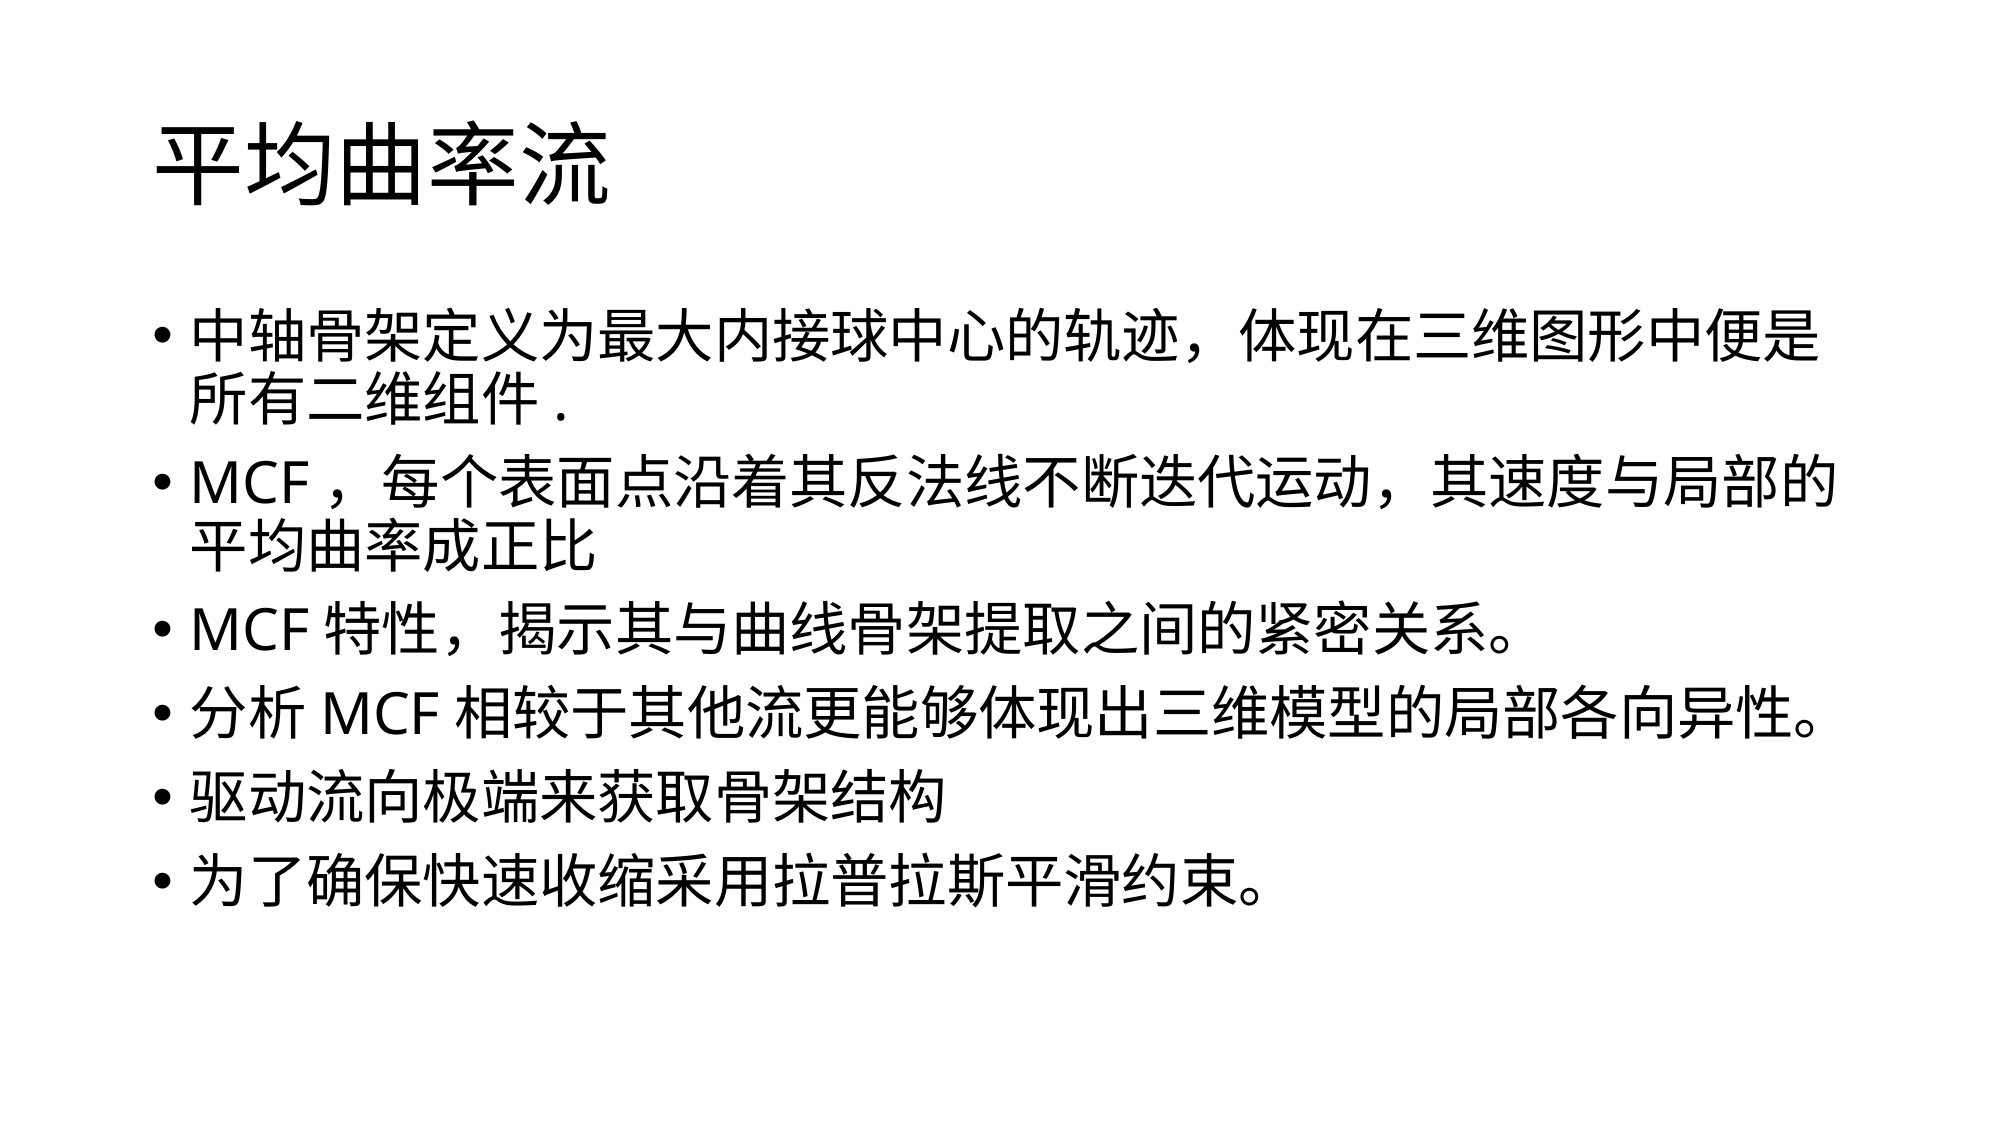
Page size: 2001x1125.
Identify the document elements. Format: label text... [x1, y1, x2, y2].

title 平均曲率流 [137, 59, 1863, 278]
list 中轴骨架定义为最大内接球中心的轨迹，体现在三维图形中便是所有二维组件. MCF，每个表面点沿着其反法线不断迭代运动，其速度与局部的平均曲率成正比 MCF特性，揭示其与曲线骨架提取之间的紧密关系。 分析MCF相较于其他流更能够体现出三维模型的局部各向异性。 驱动流向极端来获取骨架结构 为了确保快速收缩采用拉普拉斯平滑约束。 [137, 299, 1863, 1014]
